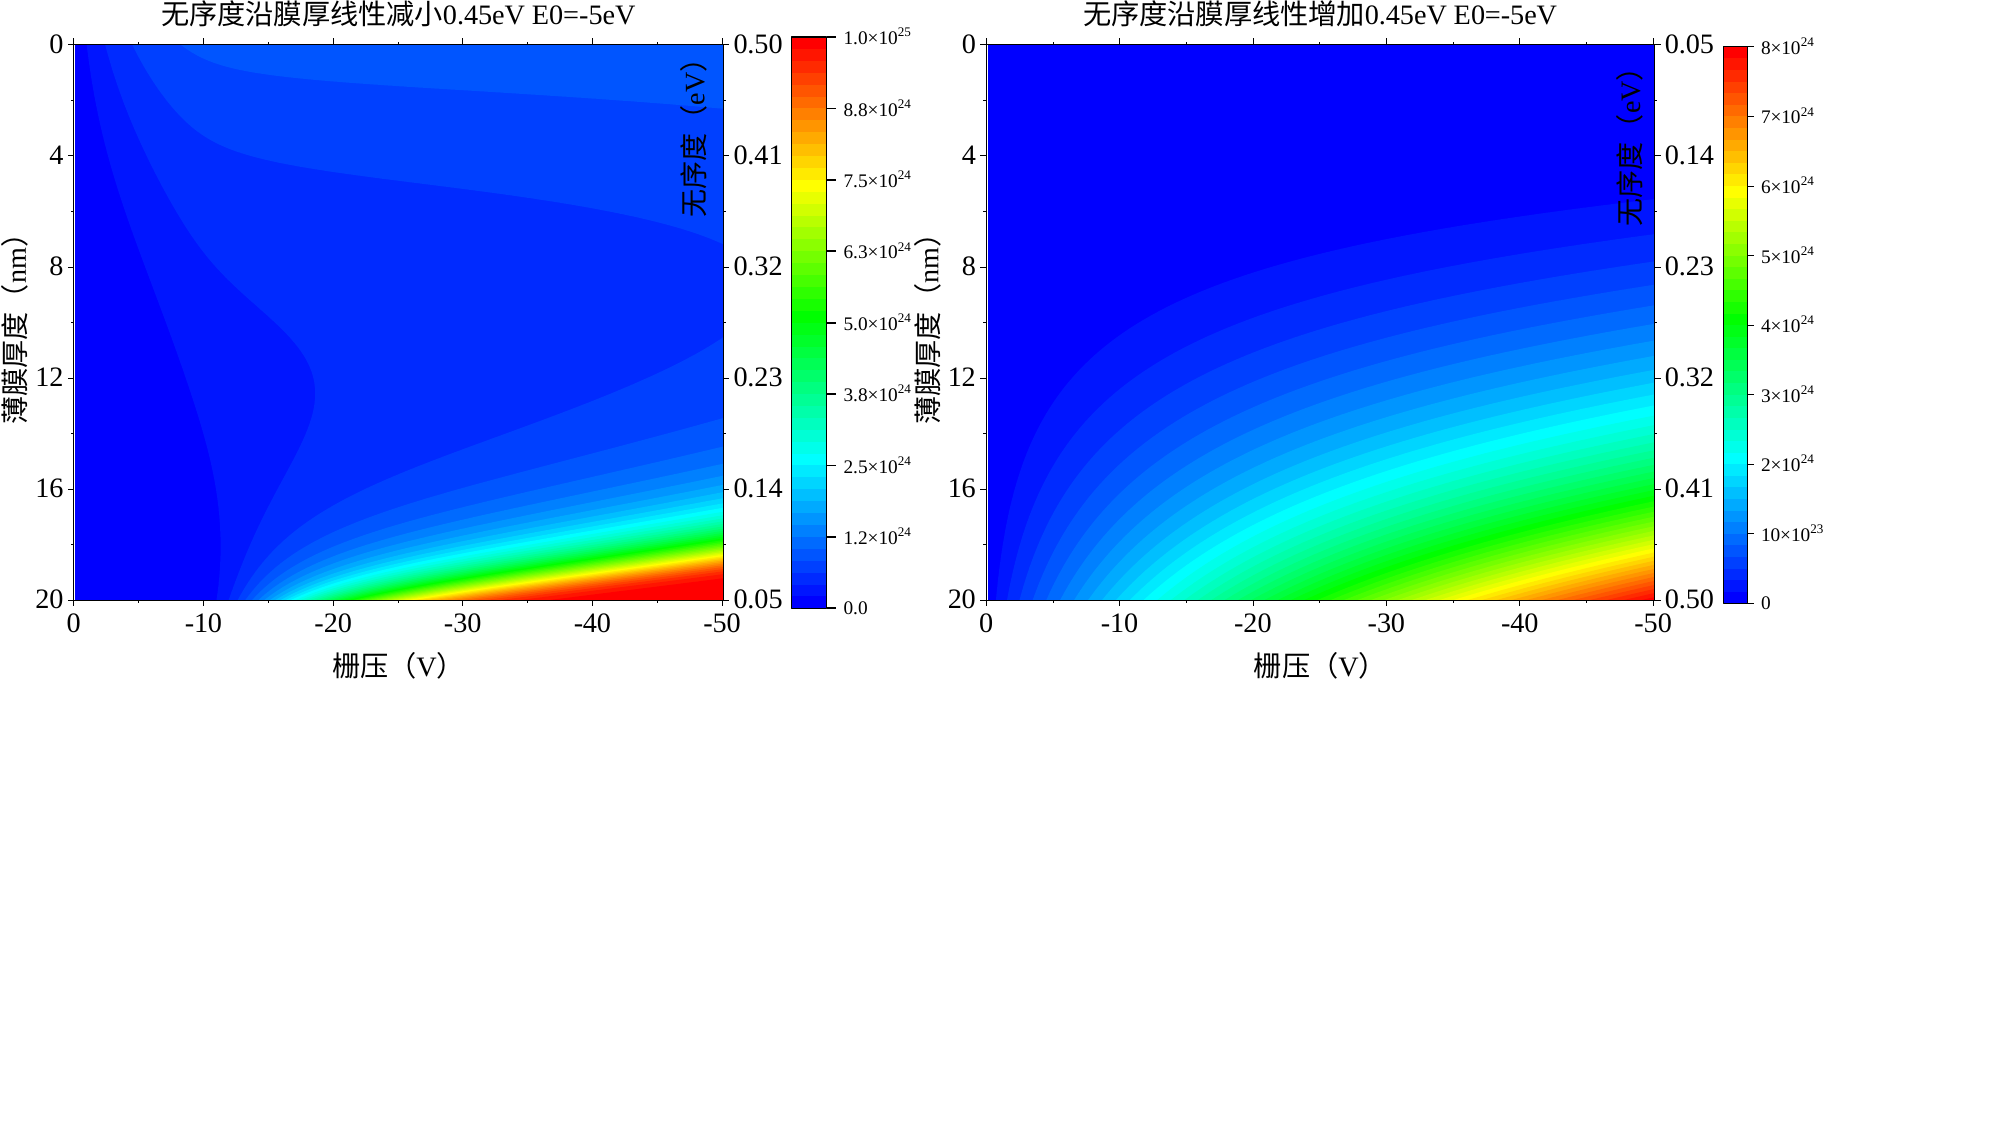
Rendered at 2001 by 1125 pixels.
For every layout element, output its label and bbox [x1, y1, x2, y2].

picture [0, 0, 1825, 683]
